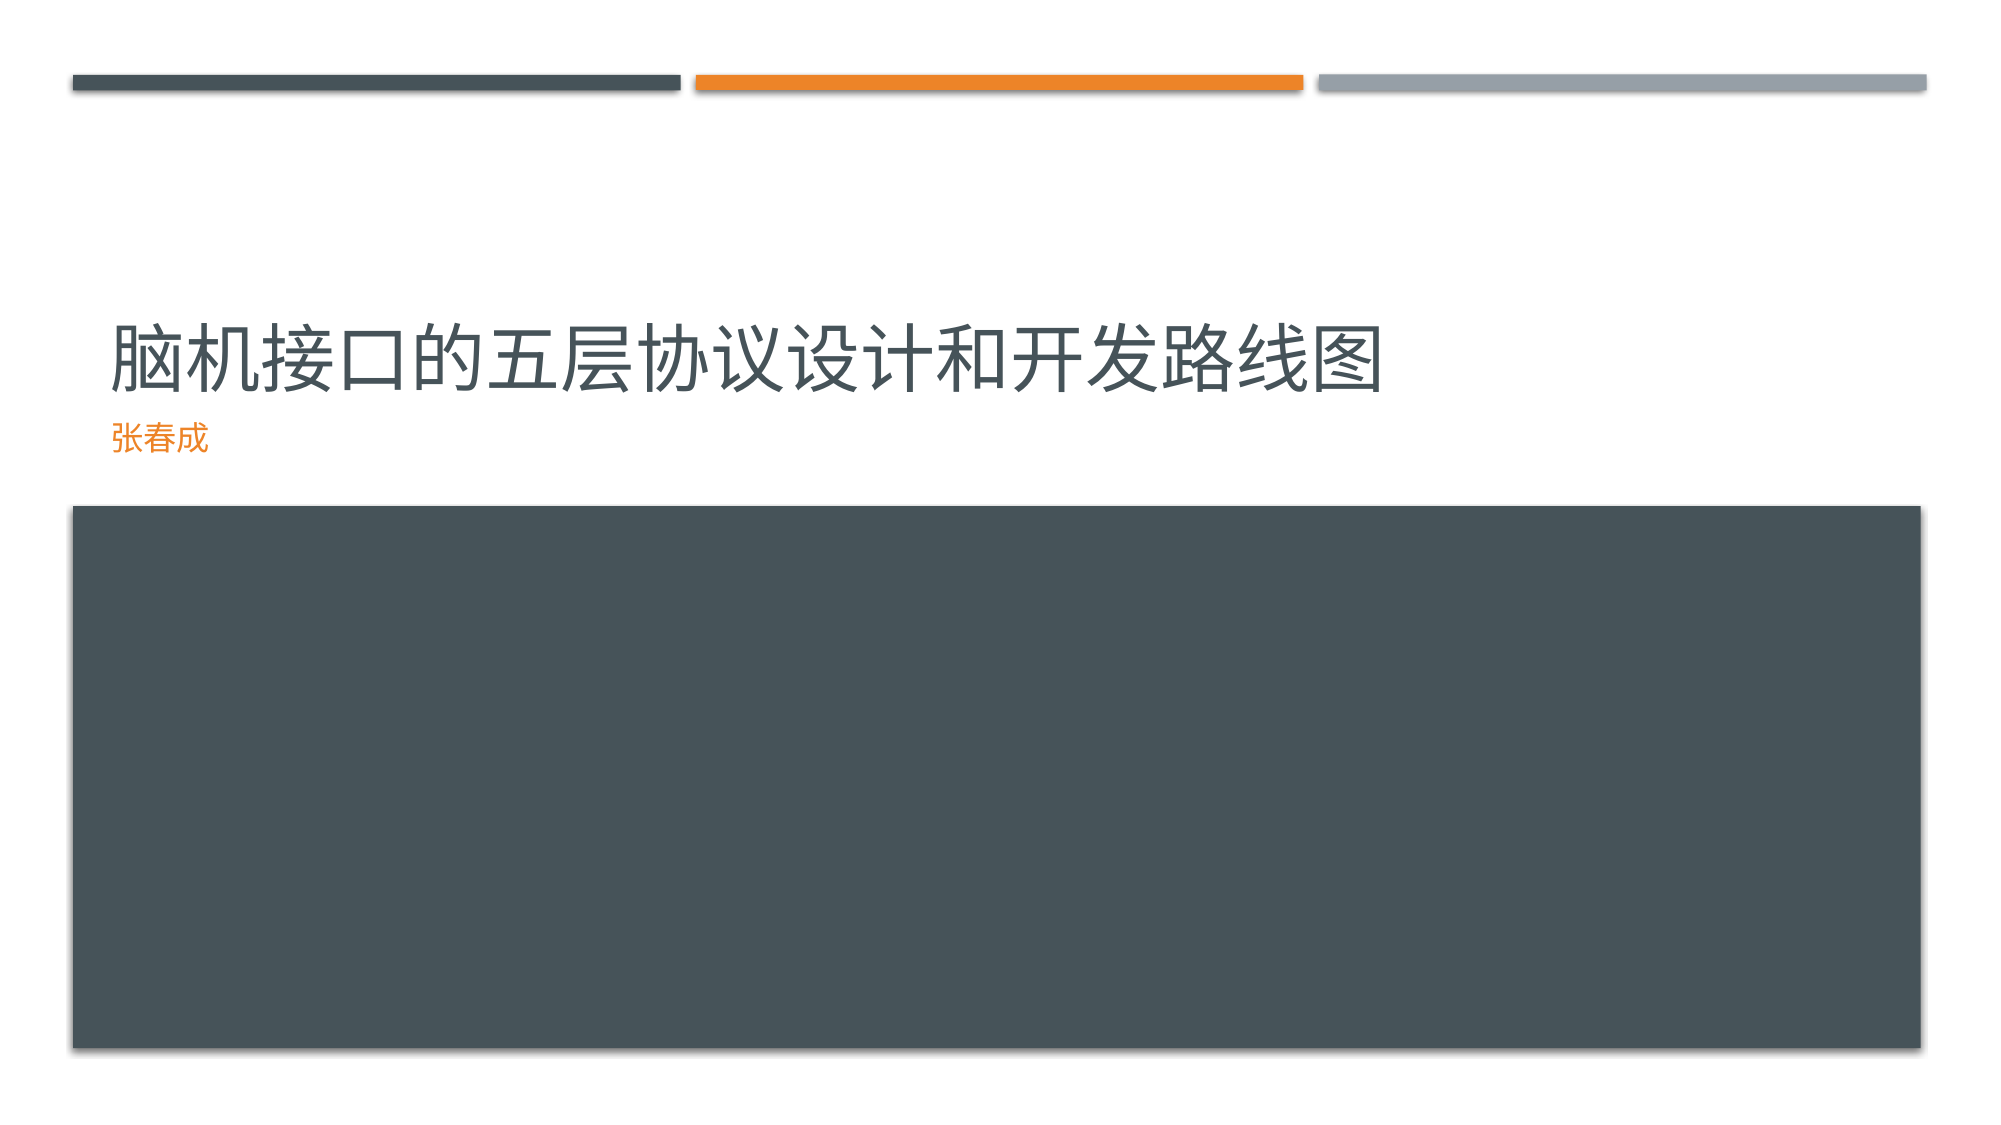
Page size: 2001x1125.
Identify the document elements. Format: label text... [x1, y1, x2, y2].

title 脑机接口的五层协议设计和开发路线图 [95, 167, 1899, 409]
subtitle 张春成 [95, 409, 1899, 507]
